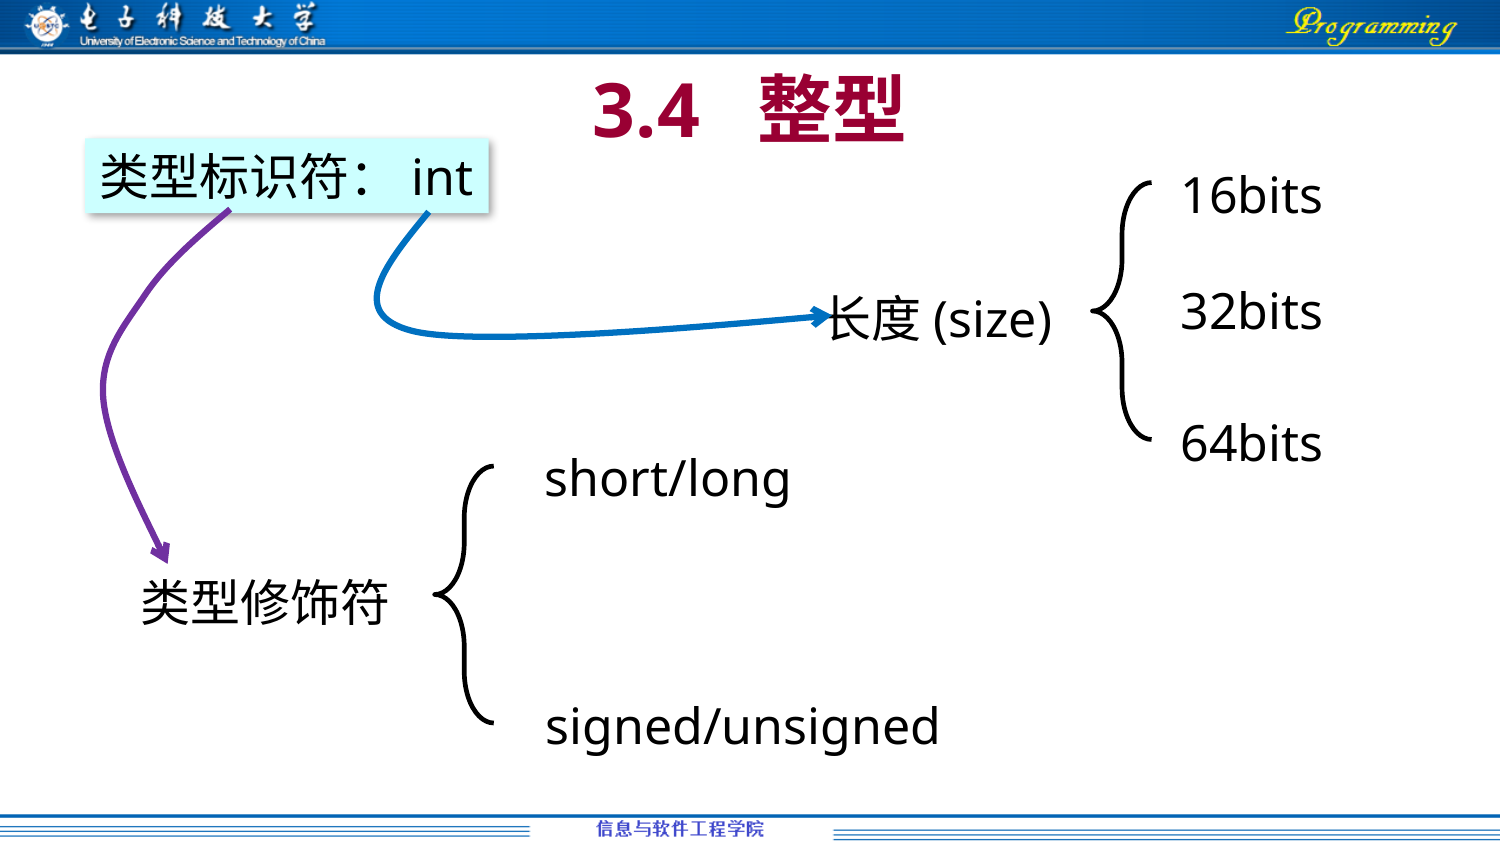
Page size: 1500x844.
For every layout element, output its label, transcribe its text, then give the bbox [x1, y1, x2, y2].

text_box signed/unsigned [530, 687, 957, 763]
text_box short/long [529, 439, 807, 515]
text_box [1091, 181, 1152, 441]
title 3.4 整型 [112, 65, 1388, 150]
picture [0, 0, 1500, 844]
text_box 长度(size) [806, 280, 1067, 355]
text_box 32bits [1166, 272, 1339, 347]
text_box [102, 208, 231, 564]
text_box [433, 465, 494, 724]
text_box 类型修饰符 [125, 563, 406, 639]
text_box 类型标识符：int [85, 138, 489, 214]
text_box 64bits [1166, 404, 1339, 479]
text_box [375, 211, 832, 338]
text_box 16bits [1166, 156, 1339, 231]
